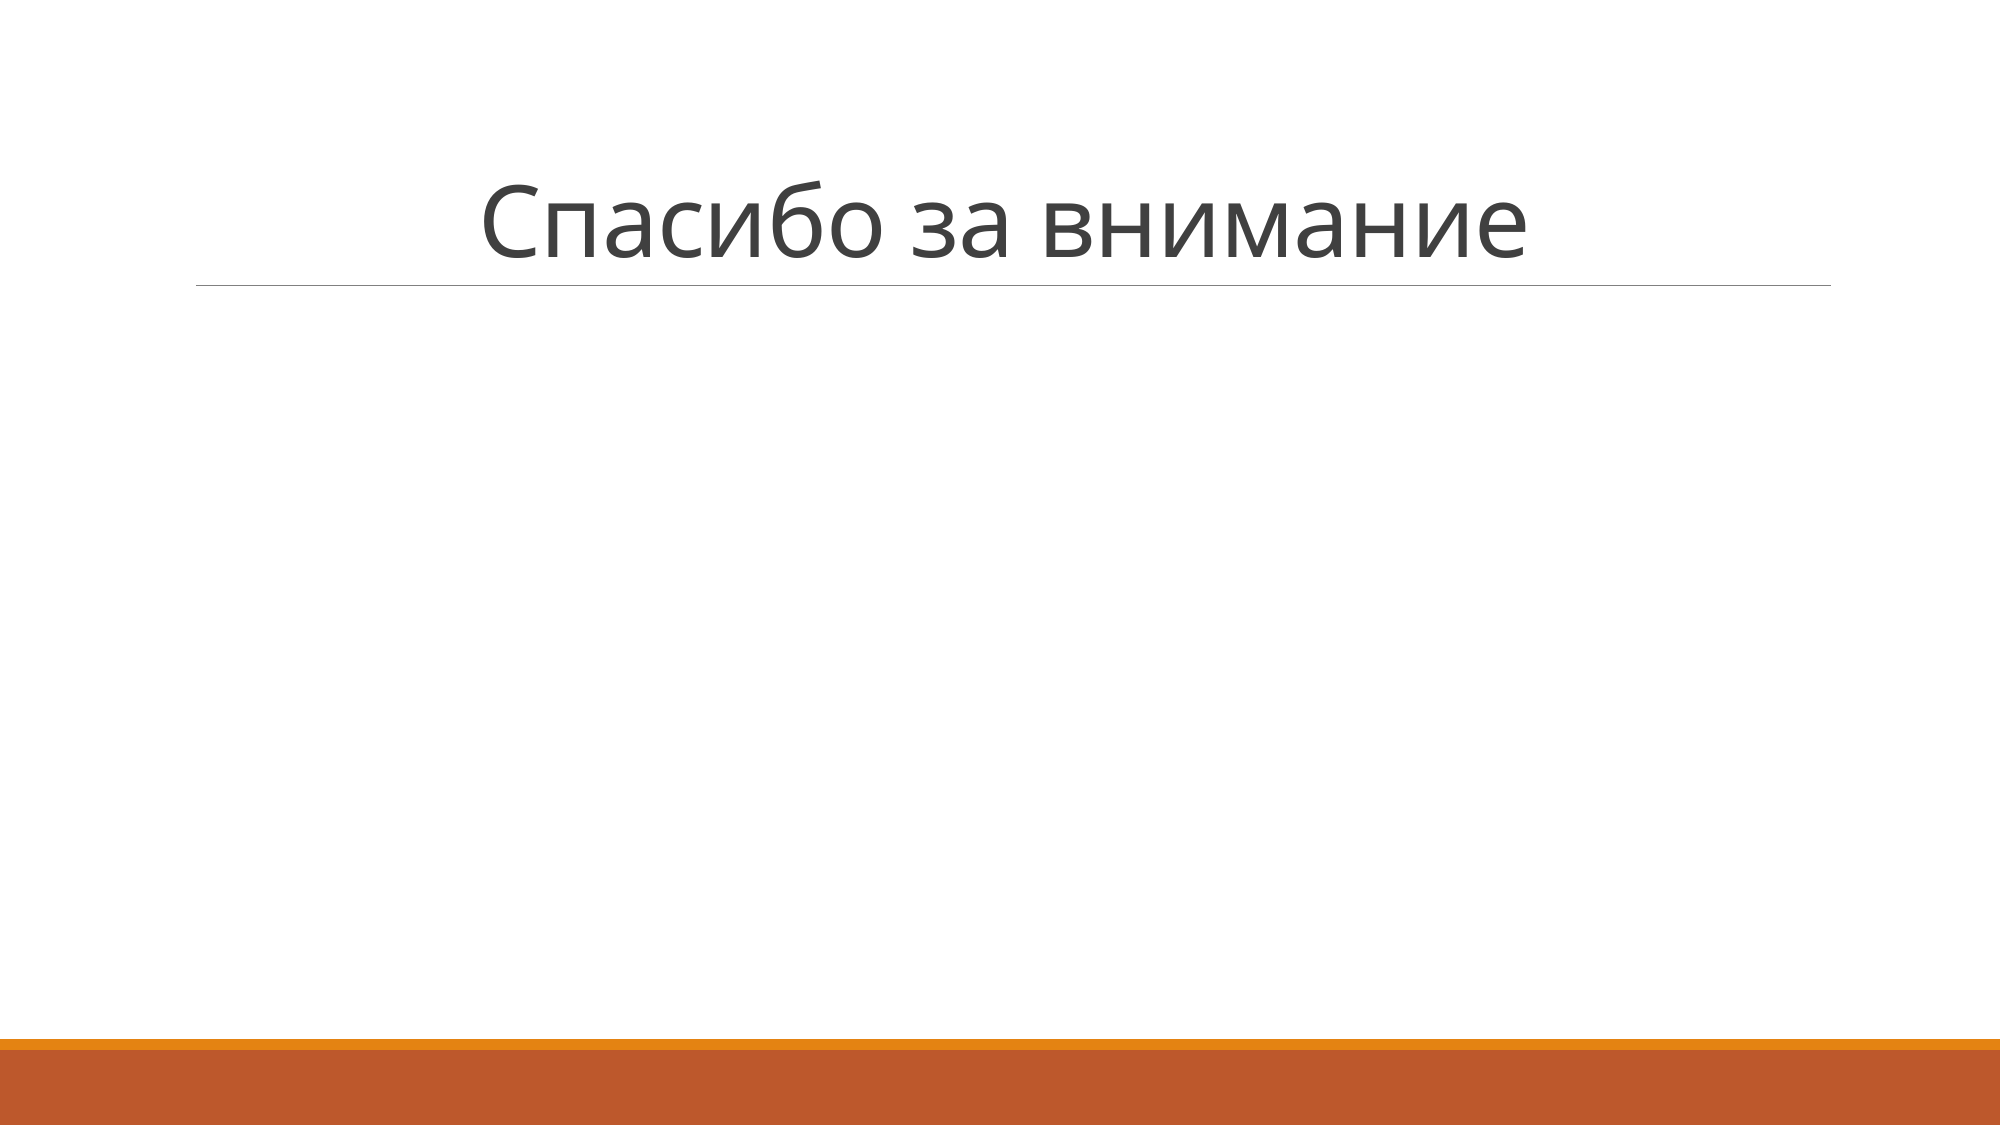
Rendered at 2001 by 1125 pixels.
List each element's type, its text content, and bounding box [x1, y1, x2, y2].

title Спасибо за внимание [180, 47, 1830, 285]
